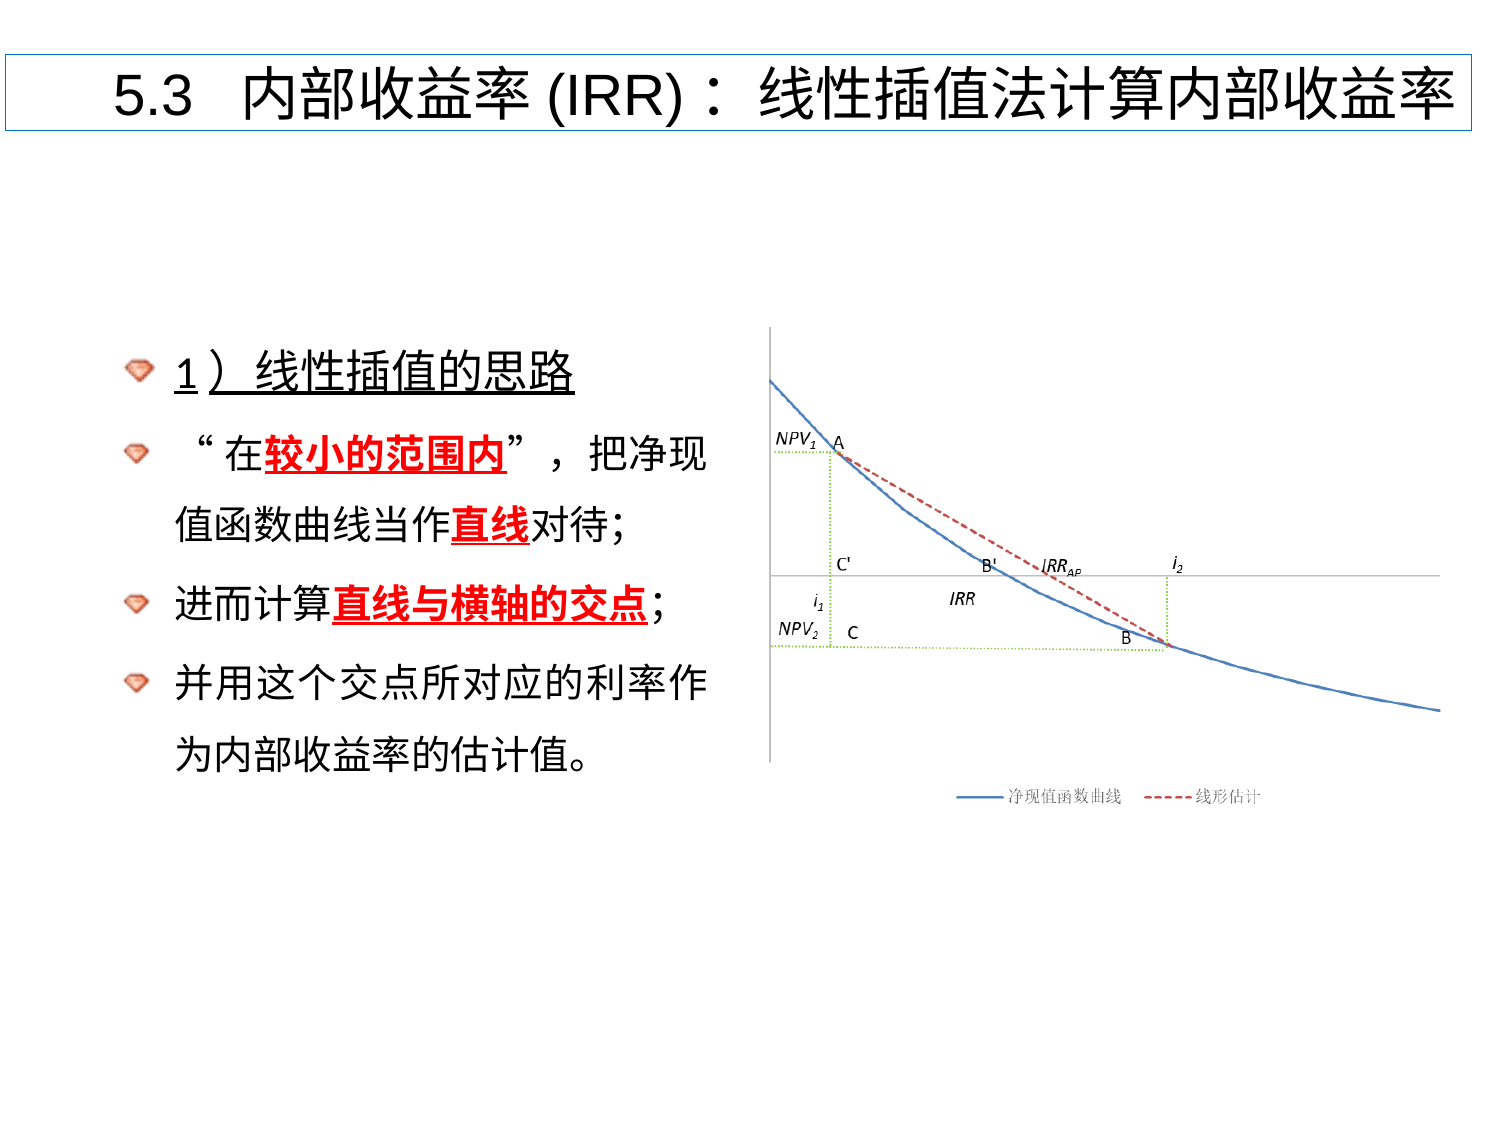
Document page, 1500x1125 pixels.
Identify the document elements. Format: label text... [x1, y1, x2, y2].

title 5.3 内部收益率(IRR)：线性插值法计算内部收益率 [5, 54, 1472, 131]
picture [118, 438, 153, 467]
picture [118, 353, 159, 386]
picture [118, 589, 153, 617]
list 1）线性插值的思路 “在较小的范围内”，把净现值函数曲线当作直线对待； 进而计算直线与横轴的交点； 并用这个交点所对应的利率作为内部收益率的估计值。 [103, 307, 724, 901]
picture [118, 668, 153, 696]
picture [749, 306, 1459, 823]
